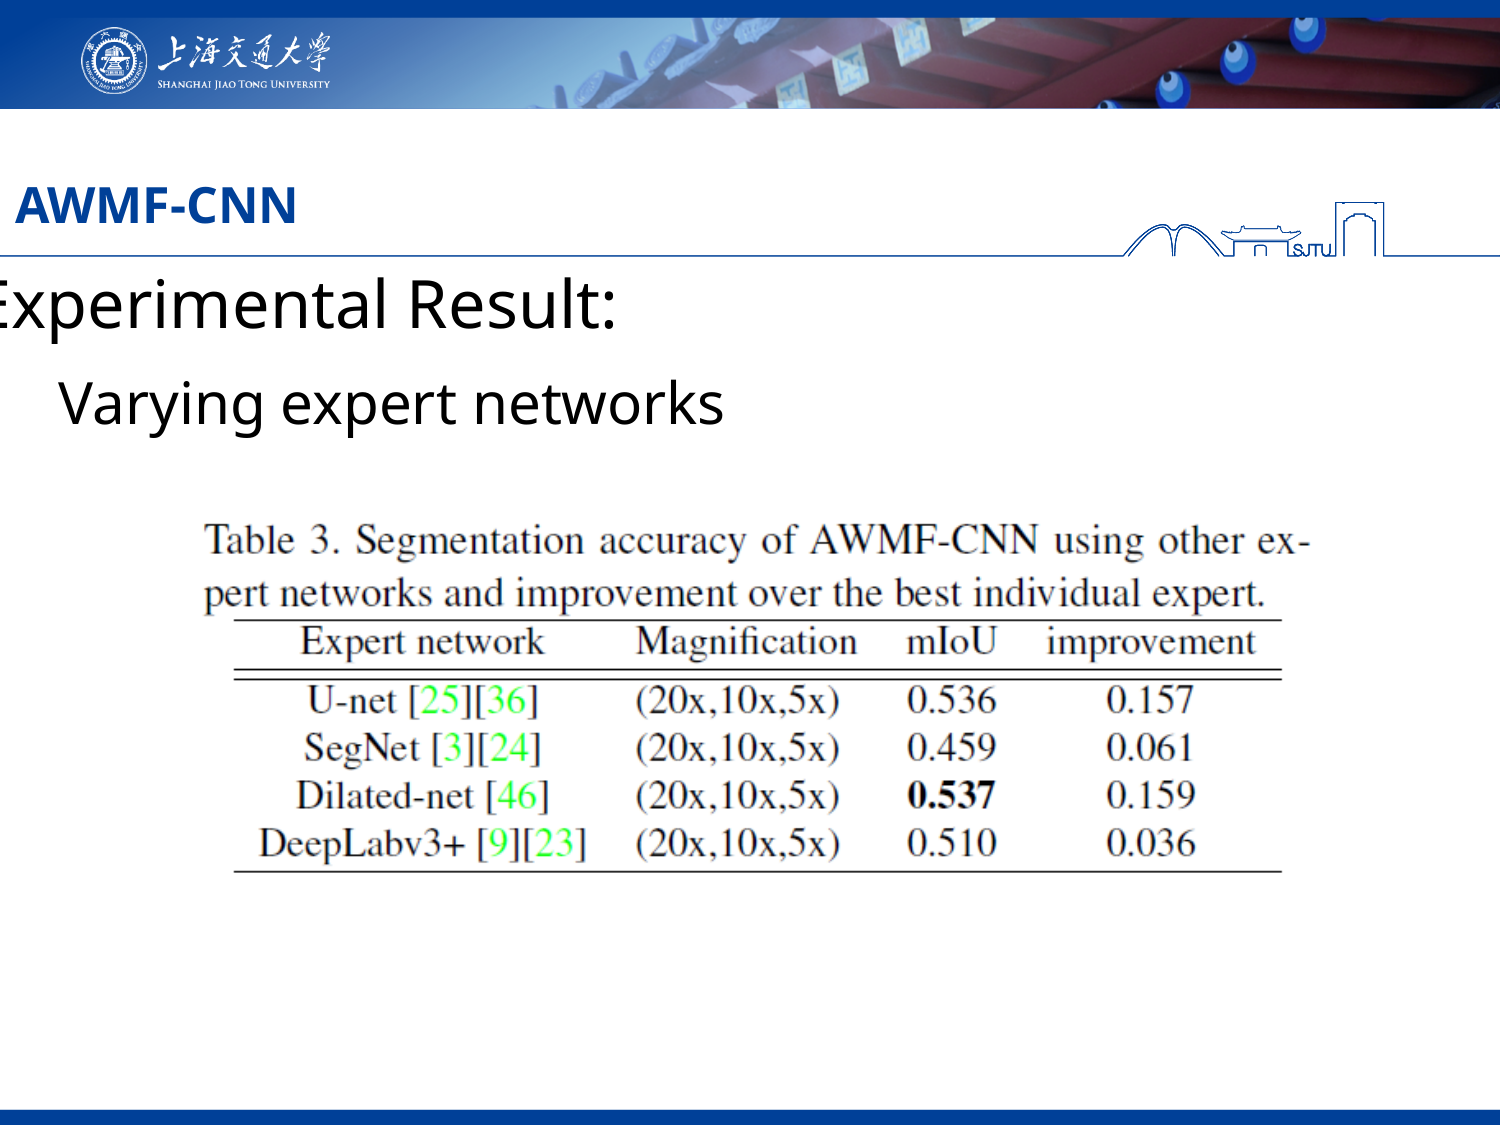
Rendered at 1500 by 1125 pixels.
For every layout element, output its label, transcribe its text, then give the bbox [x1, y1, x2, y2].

picture [180, 503, 1320, 891]
text_box Experimental Result: [0, 253, 635, 349]
title AWMF-CNN [0, 159, 1455, 254]
text_box Varying expert networks [43, 358, 741, 444]
picture [0, 18, 1500, 109]
